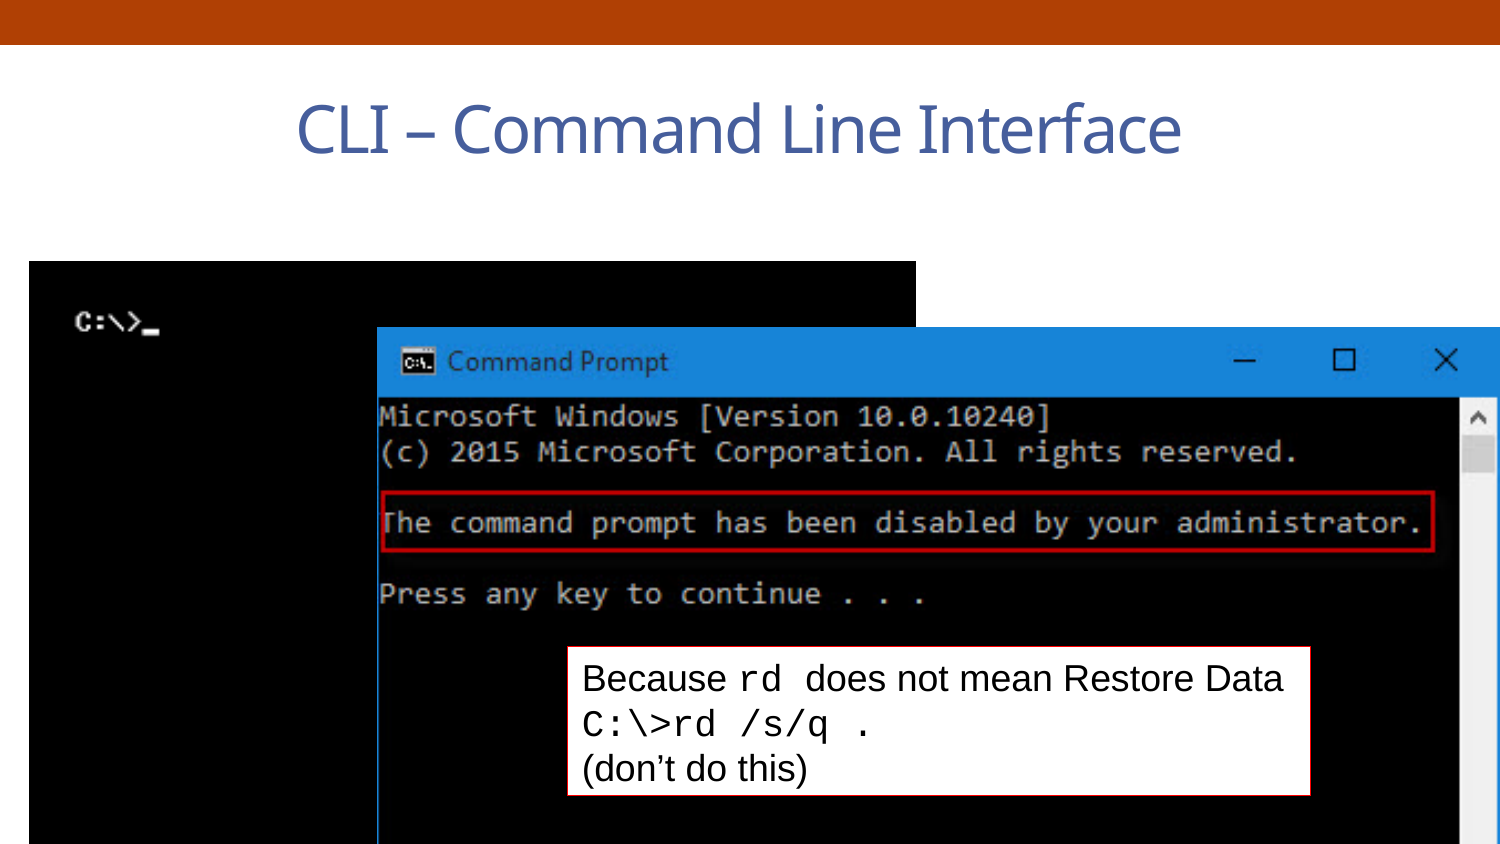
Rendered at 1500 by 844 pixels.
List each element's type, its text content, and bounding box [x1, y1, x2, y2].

text_box CLI – Command Line Interface [280, 79, 1220, 174]
picture [29, 260, 1500, 844]
